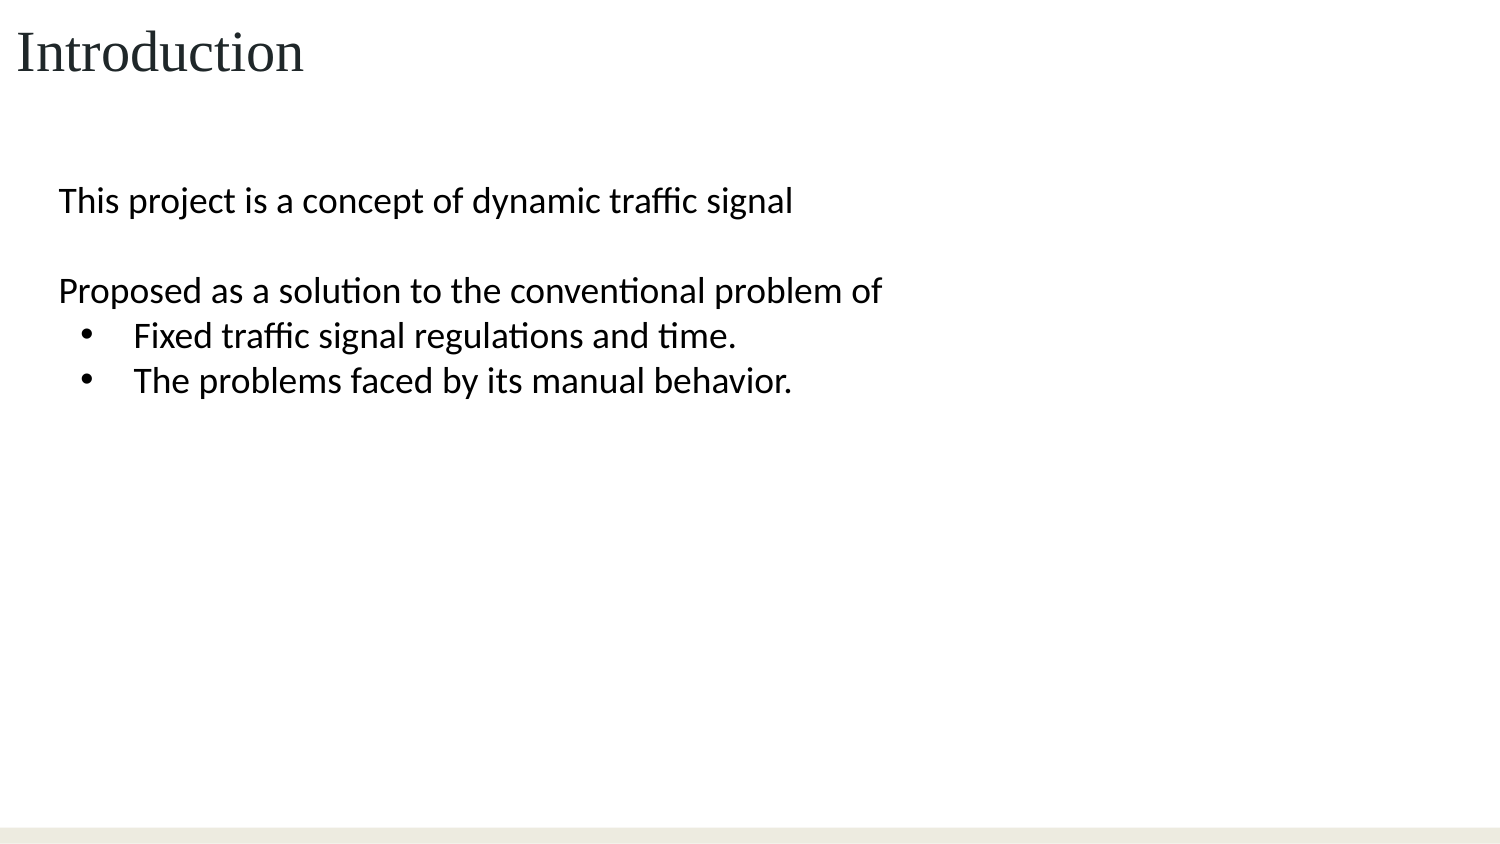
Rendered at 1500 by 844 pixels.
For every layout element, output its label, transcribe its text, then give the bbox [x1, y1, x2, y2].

list This project is a concept of dynamic traffic signal Proposed as a solution to the conventional problem of Fixed traffic signal regulations and time. The problems faced by its manual behavior. [58, 175, 1477, 449]
title Introduction [14, 11, 1486, 155]
